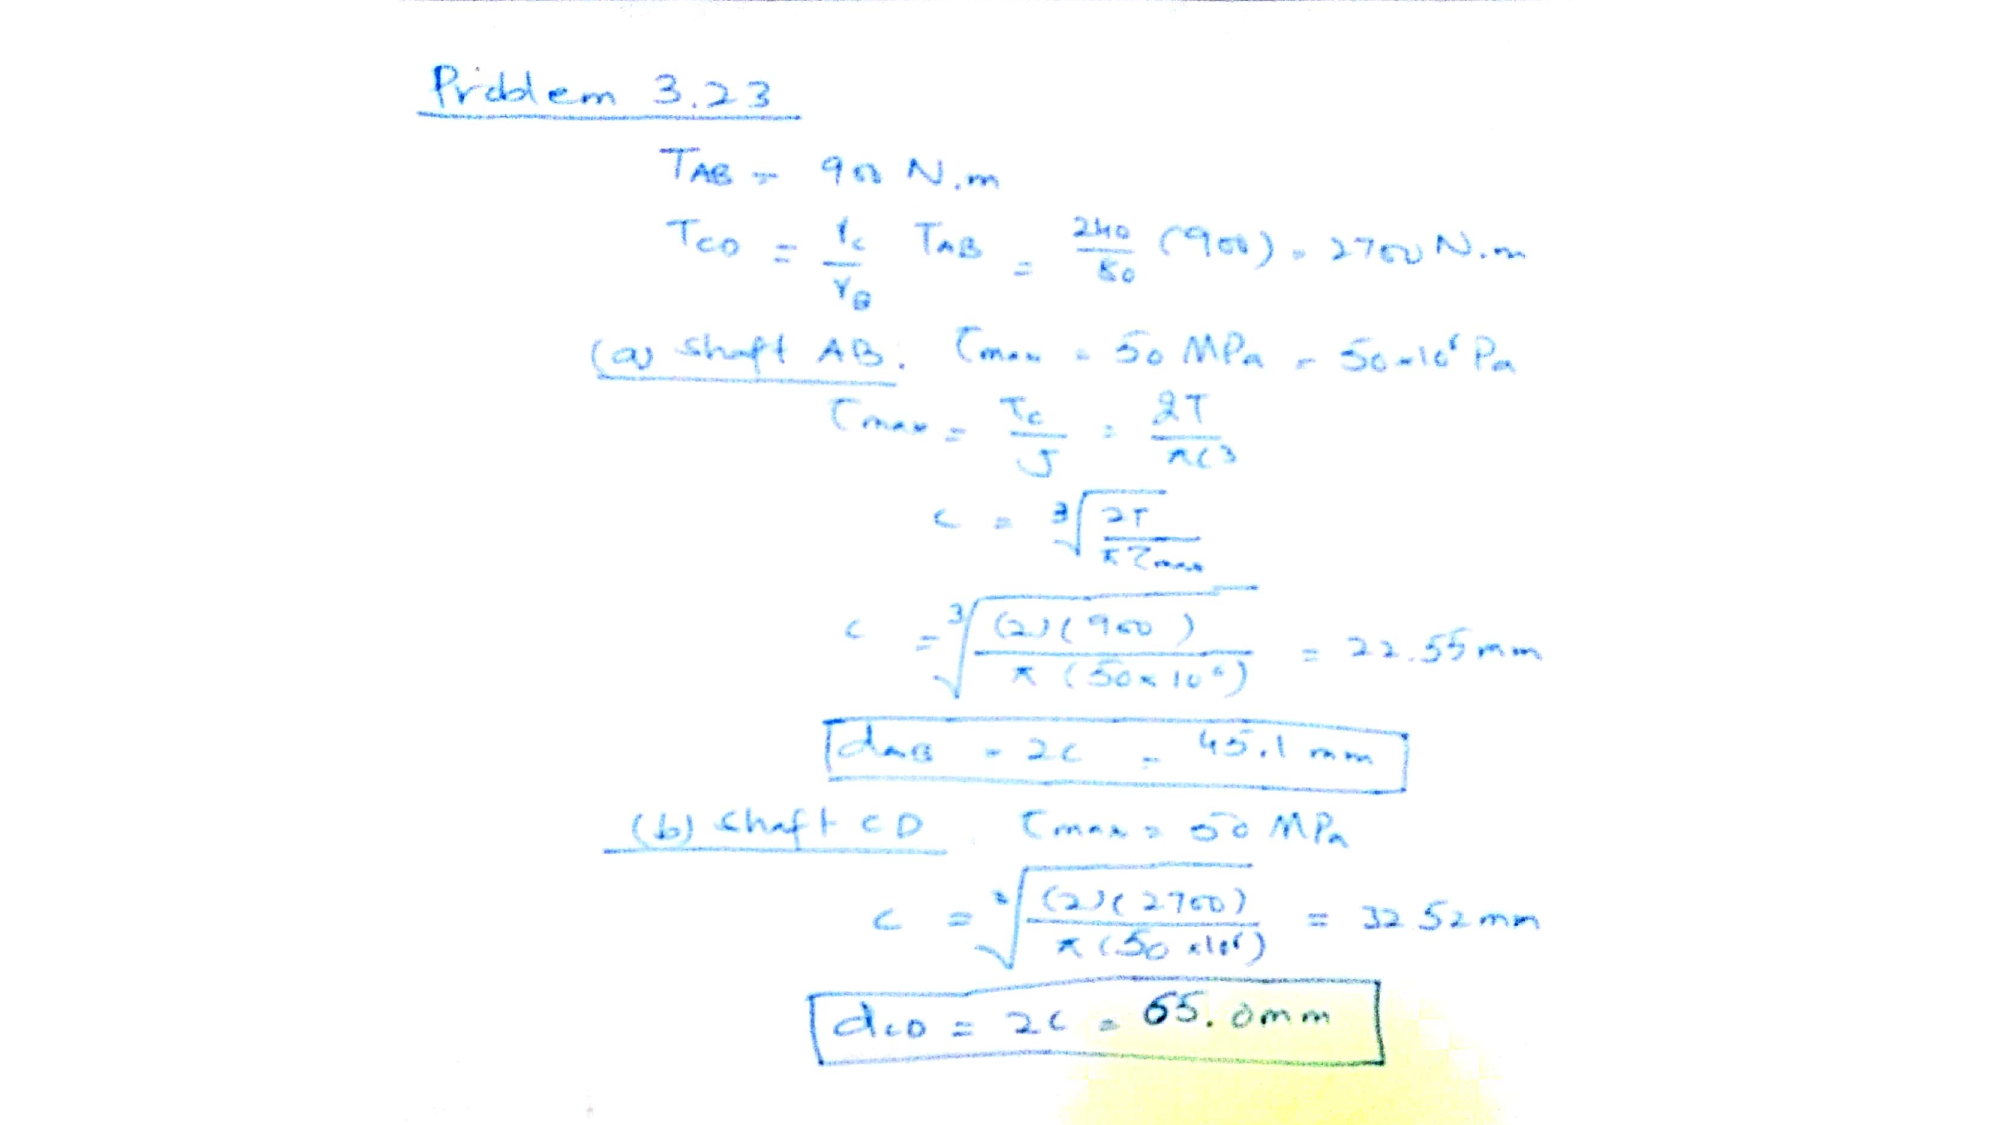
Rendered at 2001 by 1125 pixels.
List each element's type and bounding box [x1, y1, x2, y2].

picture [399, 0, 1601, 1125]
